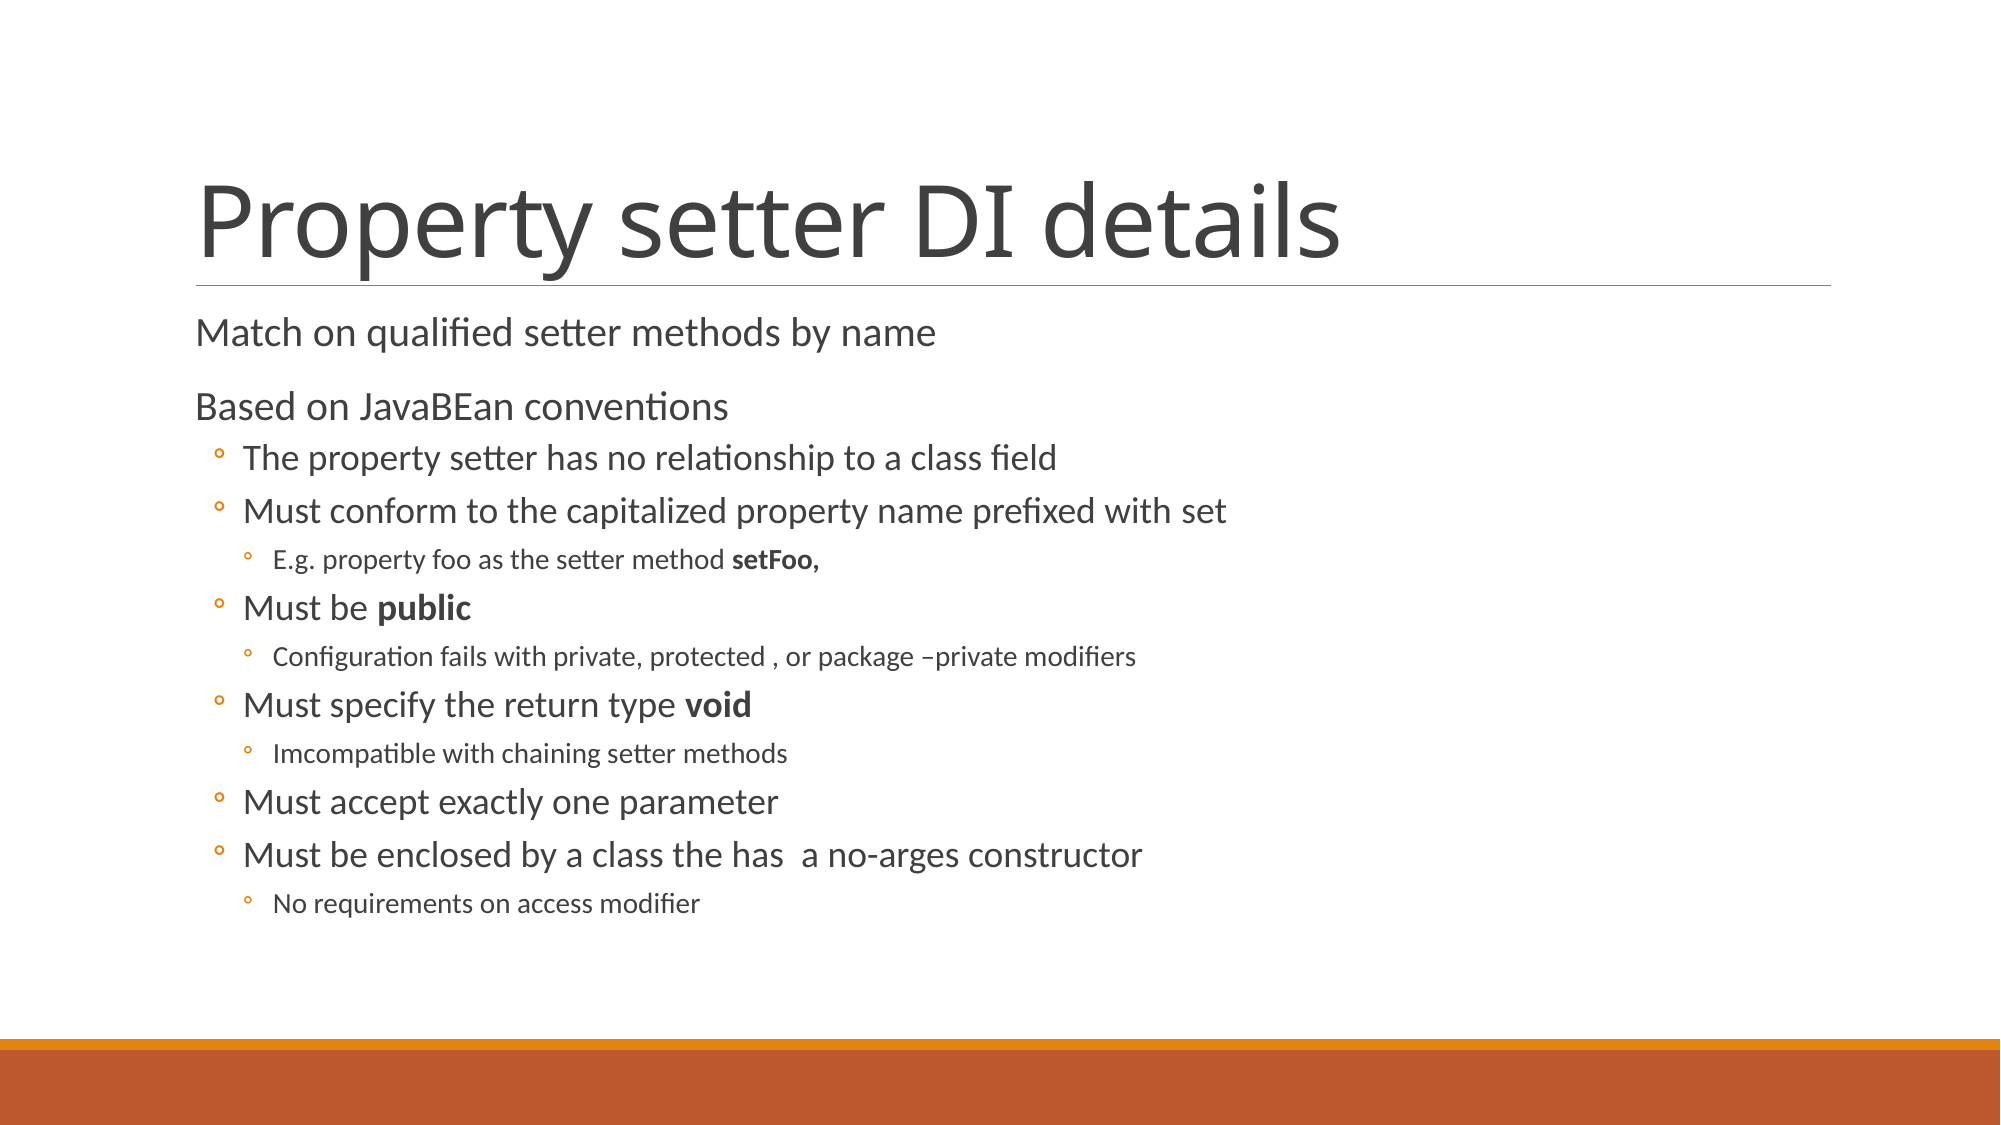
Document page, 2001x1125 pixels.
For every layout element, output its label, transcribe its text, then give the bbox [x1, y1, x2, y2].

title Property setter DI details [180, 47, 1830, 285]
list Match on qualified setter methods by name Based on JavaBEan conventions The property setter has no relationship to a class field Must conform to the capitalized property name prefixed with set E.g. property foo as the setter method setFoo, Must be public Configuration fails with private, protected , or package –private modifiers Must specify the return type void Imcompatible with chaining setter methods Must accept exactly one parameter Must be enclosed by a class the has a no-arges constructor No requirements on access modifier [180, 302, 1830, 963]
